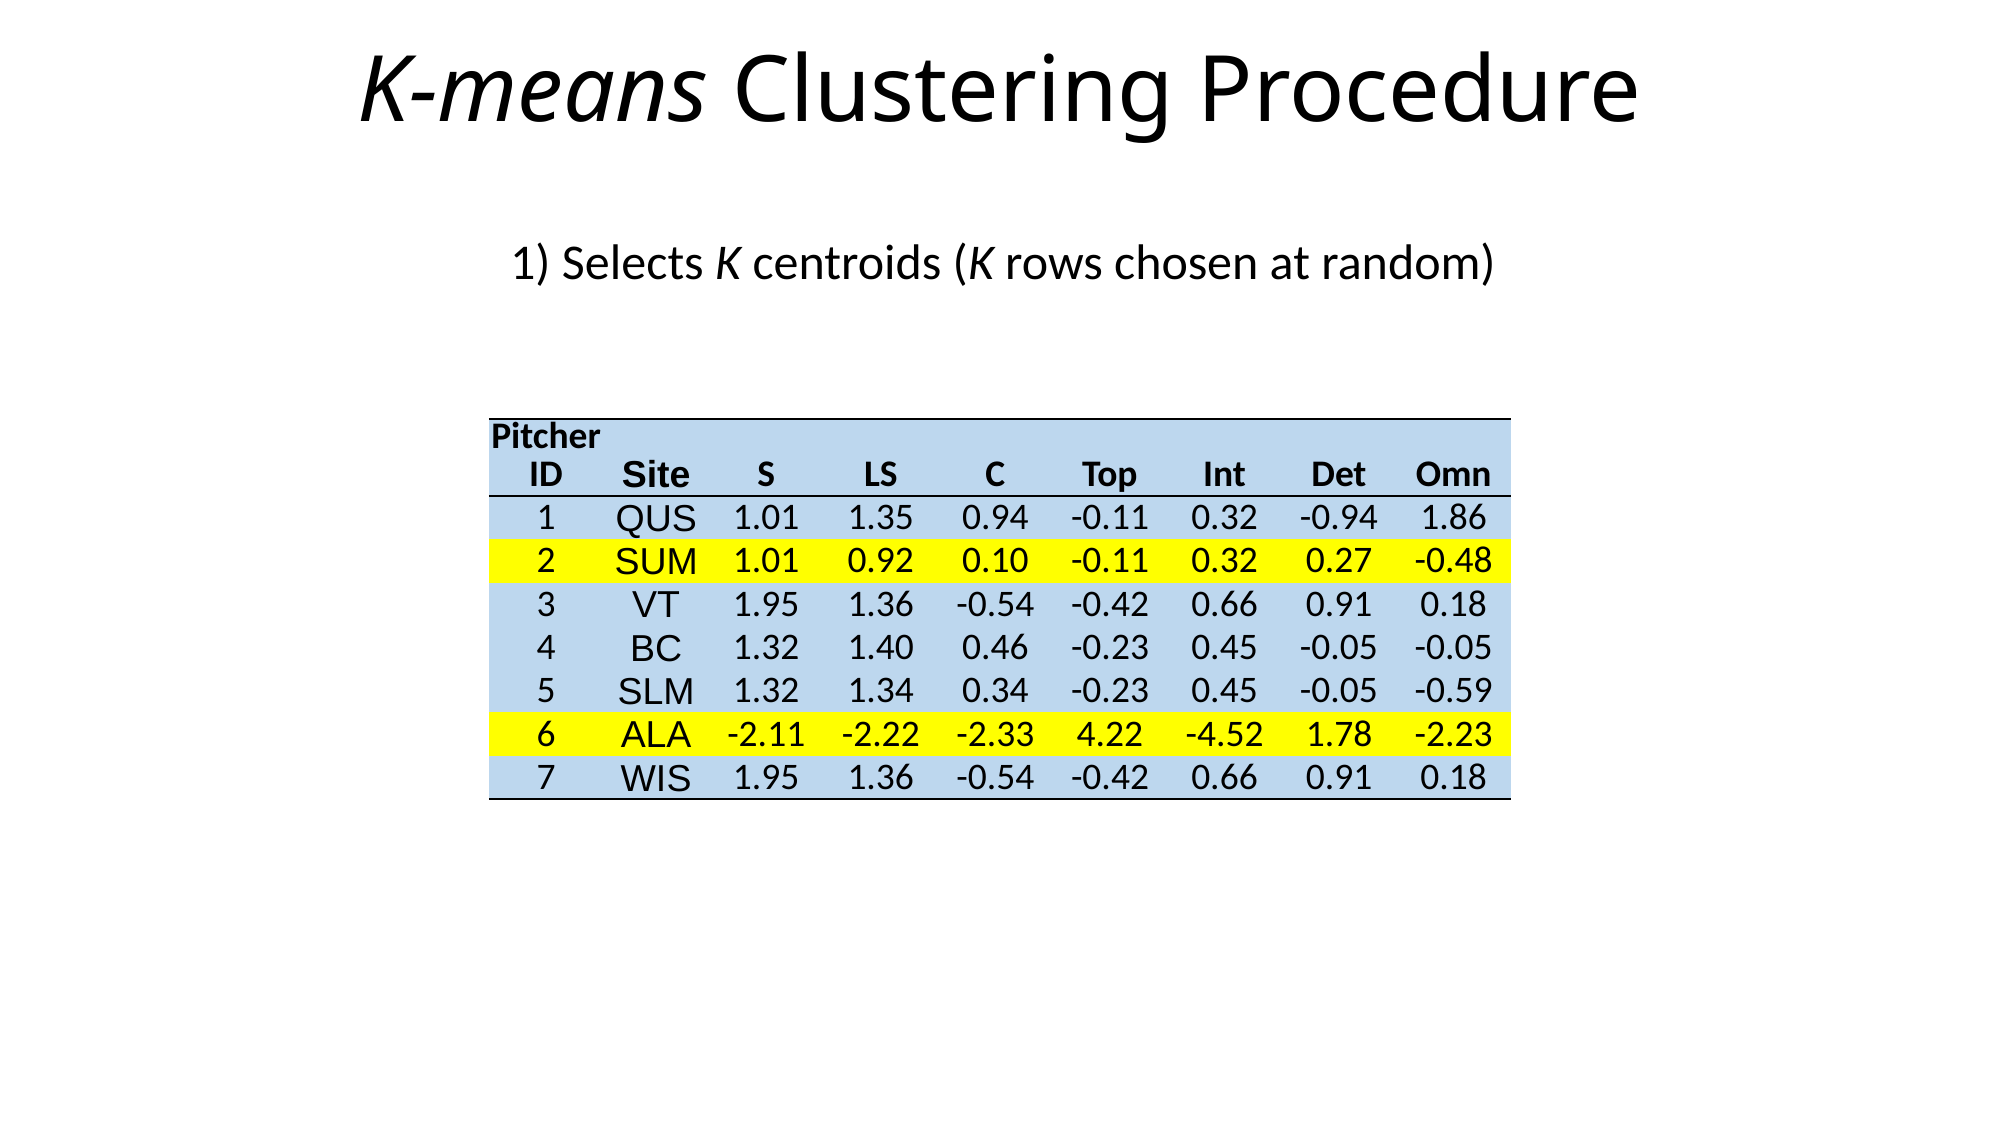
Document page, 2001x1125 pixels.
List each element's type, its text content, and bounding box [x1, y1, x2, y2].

table_cell 1.78 [1282, 712, 1396, 756]
table_cell 0.27 [1282, 539, 1396, 583]
table_cell -0.48 [1396, 539, 1511, 583]
table_cell 1.01 [709, 497, 824, 539]
table_cell -2.22 [824, 712, 938, 756]
table_cell 2 [489, 539, 603, 583]
table_header Top [1053, 420, 1167, 495]
table_header LS [824, 420, 938, 495]
table_cell -2.23 [1396, 712, 1511, 756]
table_cell 1.35 [824, 497, 938, 539]
table_cell 4 [489, 626, 603, 669]
table_cell 5 [489, 669, 603, 712]
table_cell 0.45 [1167, 626, 1282, 669]
table_cell -0.94 [1282, 497, 1396, 539]
table_header Pitcher ID [489, 420, 603, 495]
table_cell 6 [489, 712, 603, 756]
table_cell 0.18 [1396, 756, 1511, 798]
table_cell BC [603, 626, 709, 669]
table_header Det [1282, 420, 1396, 495]
table_cell WIS [603, 756, 709, 798]
text_box 1) Selects K centroids (K rows chosen at random) [495, 222, 1511, 297]
table_cell 1.36 [824, 583, 938, 626]
table_cell 1.01 [709, 539, 824, 583]
table_cell 0.32 [1167, 497, 1282, 539]
table_cell 0.94 [938, 497, 1053, 539]
table_cell -0.54 [938, 583, 1053, 626]
table_cell 1.32 [709, 669, 824, 712]
table_cell ALA [603, 712, 709, 756]
table_cell 1 [489, 497, 603, 539]
table_cell 0.91 [1282, 756, 1396, 798]
text_box K-means Clustering Procedure [137, 35, 1863, 253]
table_cell VT [603, 583, 709, 626]
table_cell 0.10 [938, 539, 1053, 583]
table_cell 0.18 [1396, 583, 1511, 626]
table_cell SUM [603, 539, 709, 583]
table_cell -0.11 [1053, 497, 1167, 539]
table_cell -0.11 [1053, 539, 1167, 583]
table_cell 0.34 [938, 669, 1053, 712]
table_cell -0.59 [1396, 669, 1511, 712]
table_cell -0.42 [1053, 756, 1167, 798]
table_cell -2.11 [709, 712, 824, 756]
table_cell -0.05 [1282, 669, 1396, 712]
table_cell 0.46 [938, 626, 1053, 669]
table_cell 0.45 [1167, 669, 1282, 712]
table_cell 0.66 [1167, 756, 1282, 798]
table_cell QUS [603, 497, 709, 539]
table_cell 7 [489, 756, 603, 798]
table_cell 4.22 [1053, 712, 1167, 756]
table_cell -4.52 [1167, 712, 1282, 756]
table_cell 1.40 [824, 626, 938, 669]
table_header S [709, 420, 824, 495]
table_cell 1.34 [824, 669, 938, 712]
table_cell 3 [489, 583, 603, 626]
table_cell -0.23 [1053, 626, 1167, 669]
table_cell -0.05 [1396, 626, 1511, 669]
table_cell 0.66 [1167, 583, 1282, 626]
table_cell 1.95 [709, 756, 824, 798]
table_cell SLM [603, 669, 709, 712]
table_cell -0.54 [938, 756, 1053, 798]
table_cell -2.33 [938, 712, 1053, 756]
table_cell 1.95 [709, 583, 824, 626]
table_cell 0.91 [1282, 583, 1396, 626]
table_cell 0.32 [1167, 539, 1282, 583]
table_header Site [603, 420, 709, 495]
table_header C [938, 420, 1053, 495]
table_header Omn [1396, 420, 1511, 495]
table_cell 1.36 [824, 756, 938, 798]
table_cell 1.86 [1396, 497, 1511, 539]
table_cell 1.32 [709, 626, 824, 669]
table_cell -0.05 [1282, 626, 1396, 669]
table_cell -0.23 [1053, 669, 1167, 712]
table_cell 0.92 [824, 539, 938, 583]
table_cell -0.42 [1053, 583, 1167, 626]
table_header Int [1167, 420, 1282, 495]
